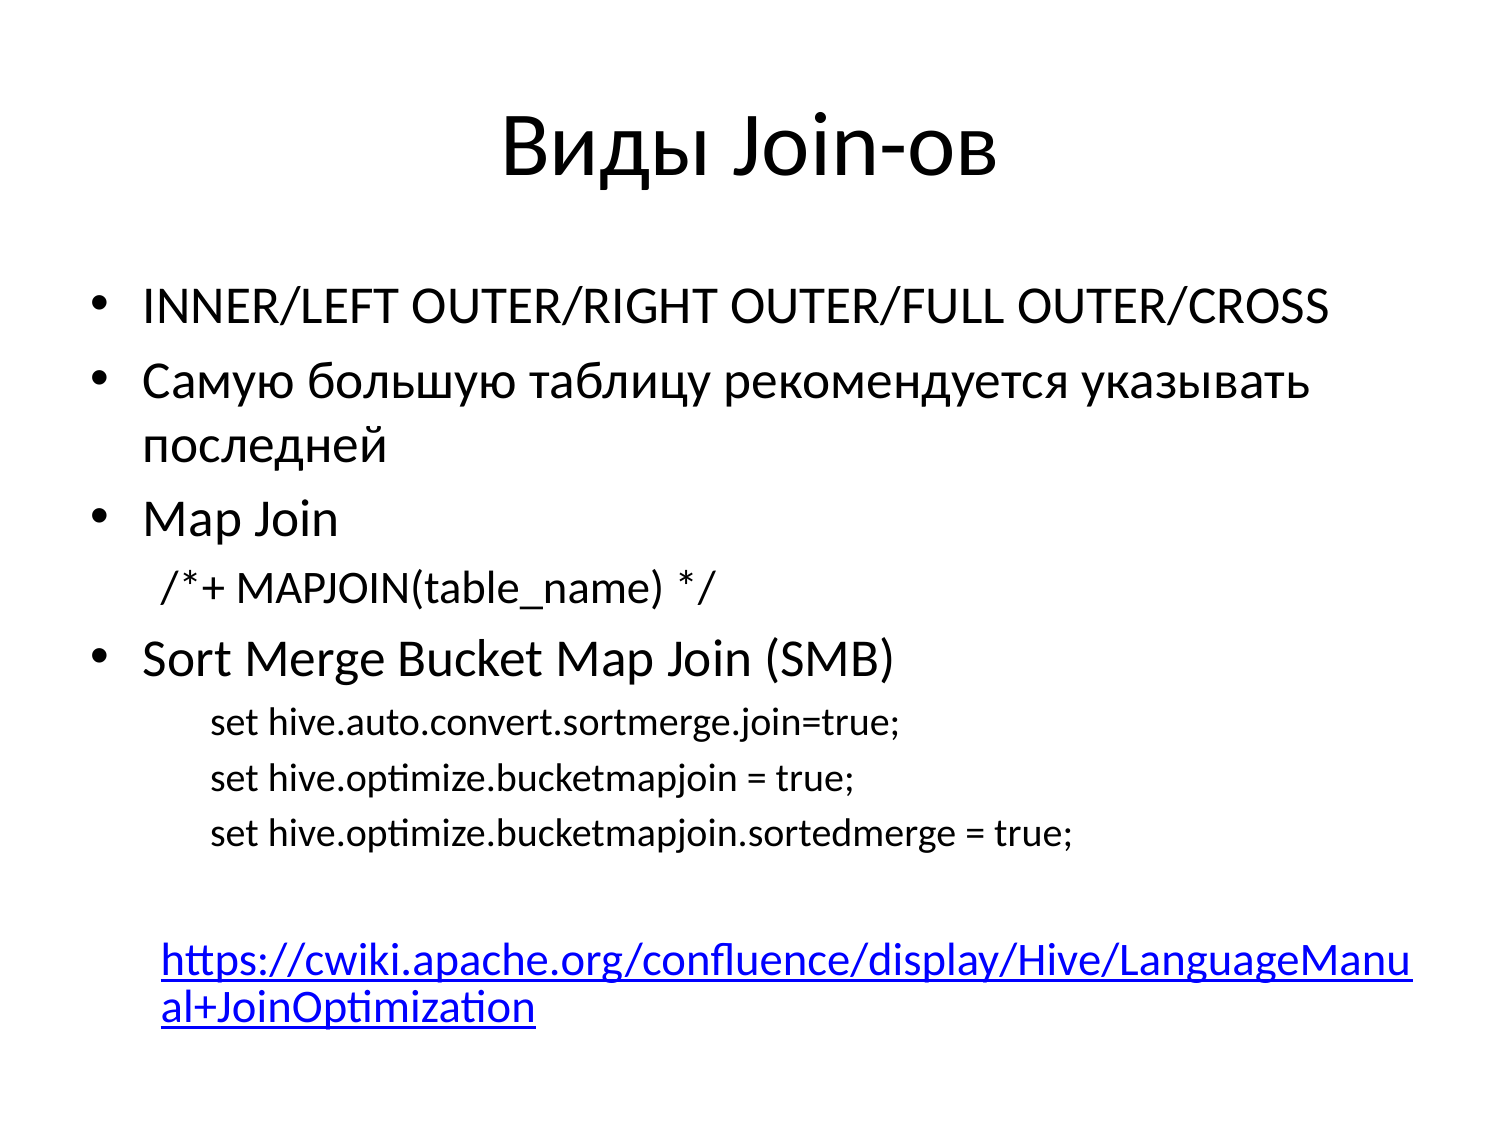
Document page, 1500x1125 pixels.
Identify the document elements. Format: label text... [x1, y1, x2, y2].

title Виды Join-ов [75, 45, 1425, 233]
list INNER/LEFT OUTER/RIGHT OUTER/FULL OUTER/CROSS Самую большую таблицу рекомендуется указывать последней Map Join /*+ MAPJOIN(table_name) */ Sort Merge Bucket Map Join (SMB) set hive.auto.convert.sortmerge.join=true; set hive.optimize.bucketmapjoin = true; set hive.optimize.bucketmapjoin.sortedmerge = true; https://cwiki.apache.org/confluence/display/Hive/LanguageManual+JoinOptimization [75, 262, 1425, 1005]
